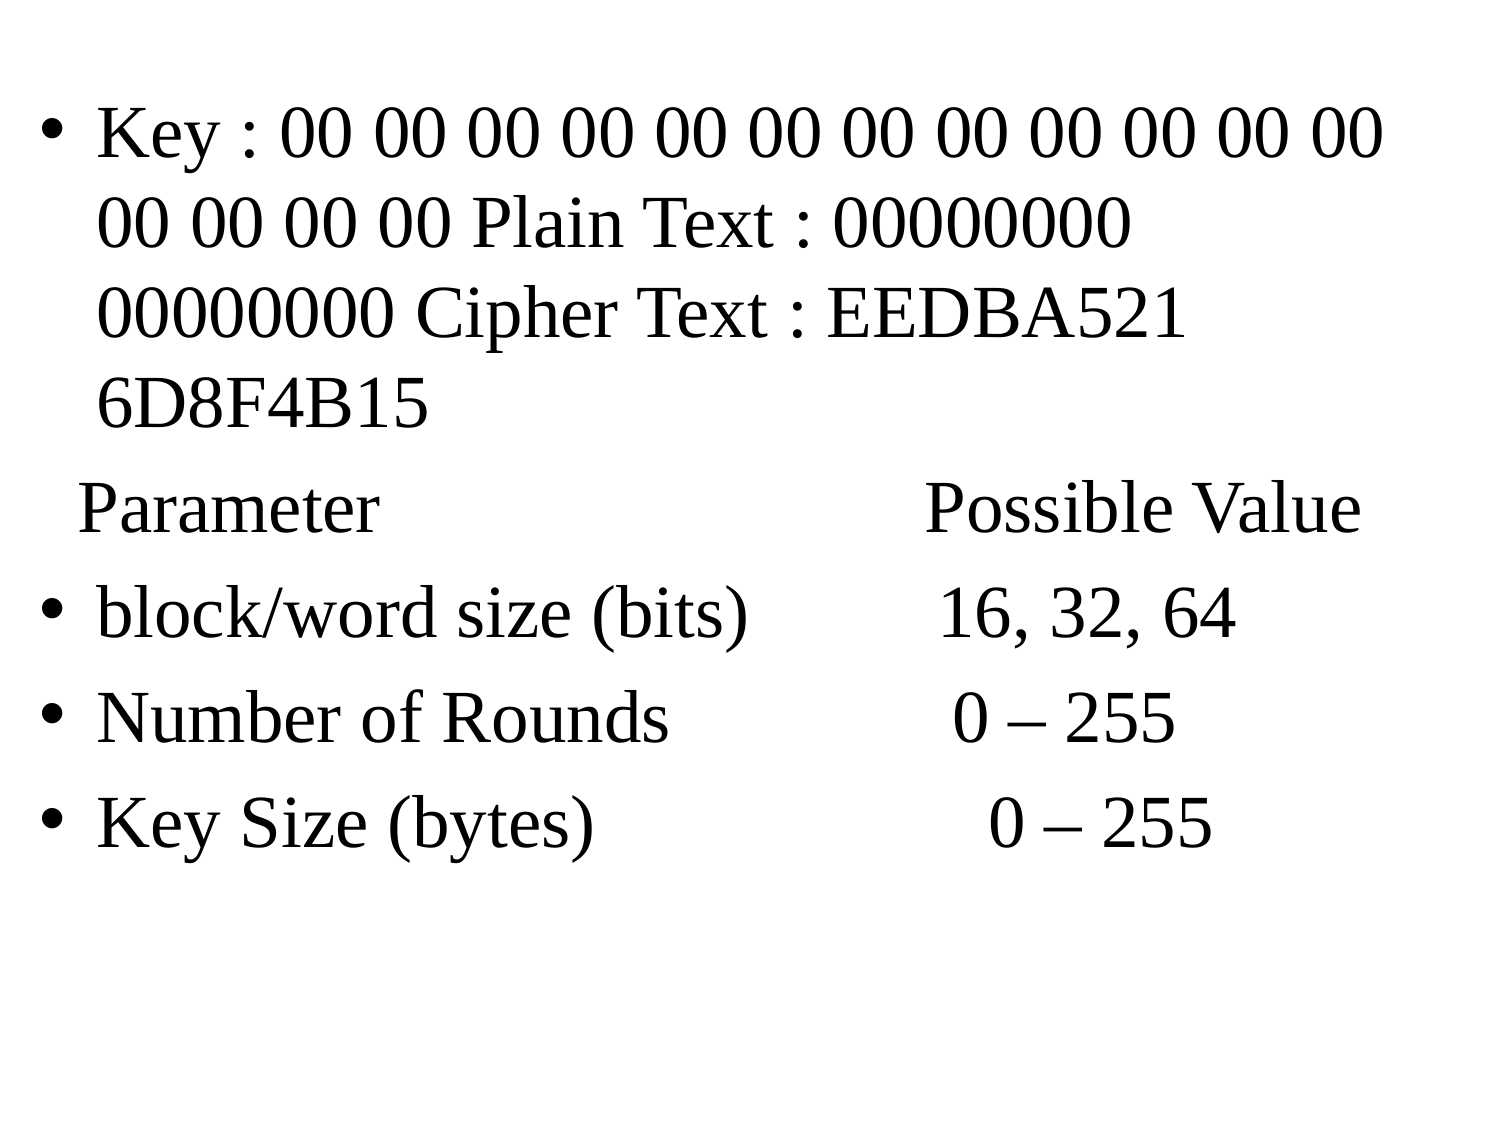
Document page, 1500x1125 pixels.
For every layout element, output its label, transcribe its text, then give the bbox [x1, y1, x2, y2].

list Key : 00 00 00 00 00 00 00 00 00 00 00 00 00 00 00 00 Plain Text : 00000000 00000000 Cipher Text : EEDBA521 6D8F4B15 Parameter Possible Value block/word size (bits) 16, 32, 64 Number of Rounds 0 – 255 Key Size (bytes) 0 – 255 [24, 75, 1450, 1075]
